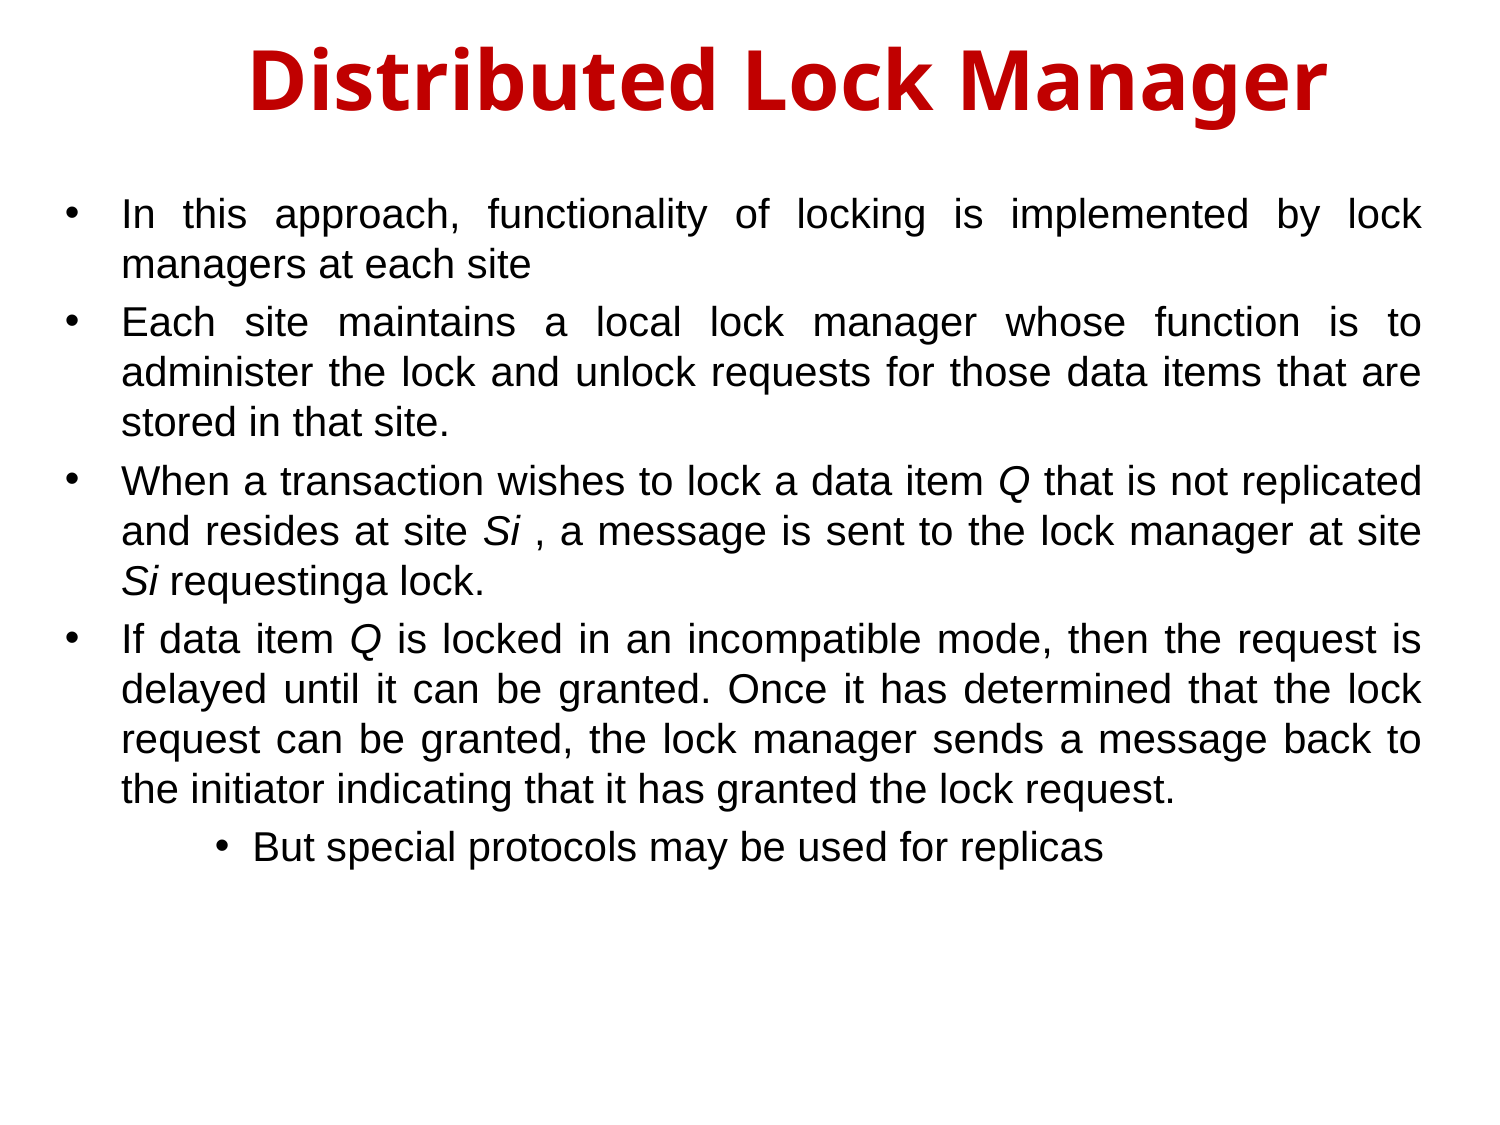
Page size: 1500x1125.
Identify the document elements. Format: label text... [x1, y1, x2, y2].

text_box Distributed Lock Manager [126, 19, 1451, 120]
text_box In this approach, functionality of locking is implemented by lock managers at each site Each site maintains a local lock manager whose function is to administer the lock and unlock requests for those data items that are stored in that site. When a transaction wishes to lock a data item Q that is not replicated and resides at site Si , a message is sent to the lock manager at site Si requestinga lock. If data item Q is locked in an incompatible mode, then the request is delayed until it can be granted. Once it has determined that the lock request can be granted, the lock manager sends a message back to the initiator indicating that it has granted the lock request. But special protocols may be used for replicas [50, 179, 1438, 984]
